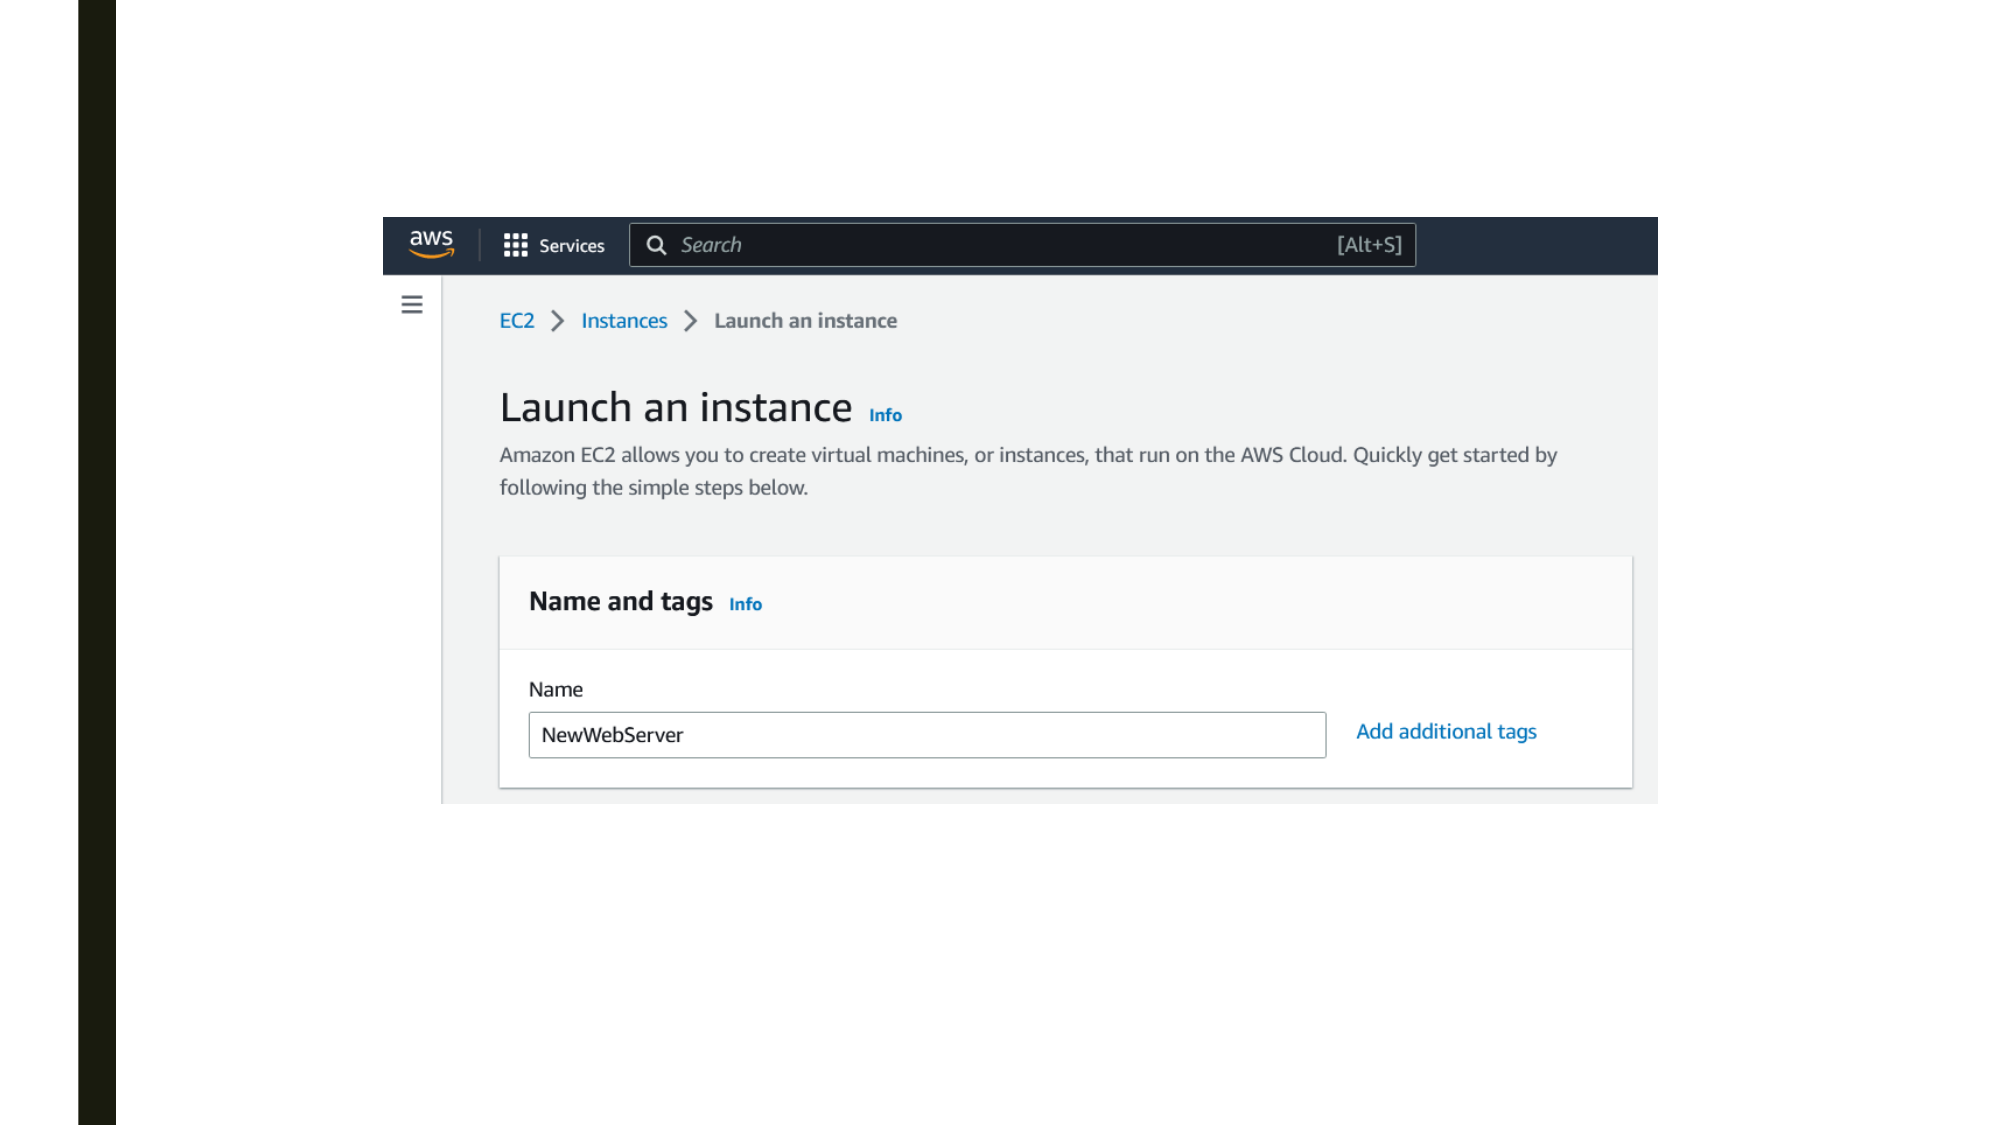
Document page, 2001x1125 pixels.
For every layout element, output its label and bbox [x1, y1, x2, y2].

picture [382, 217, 1658, 804]
